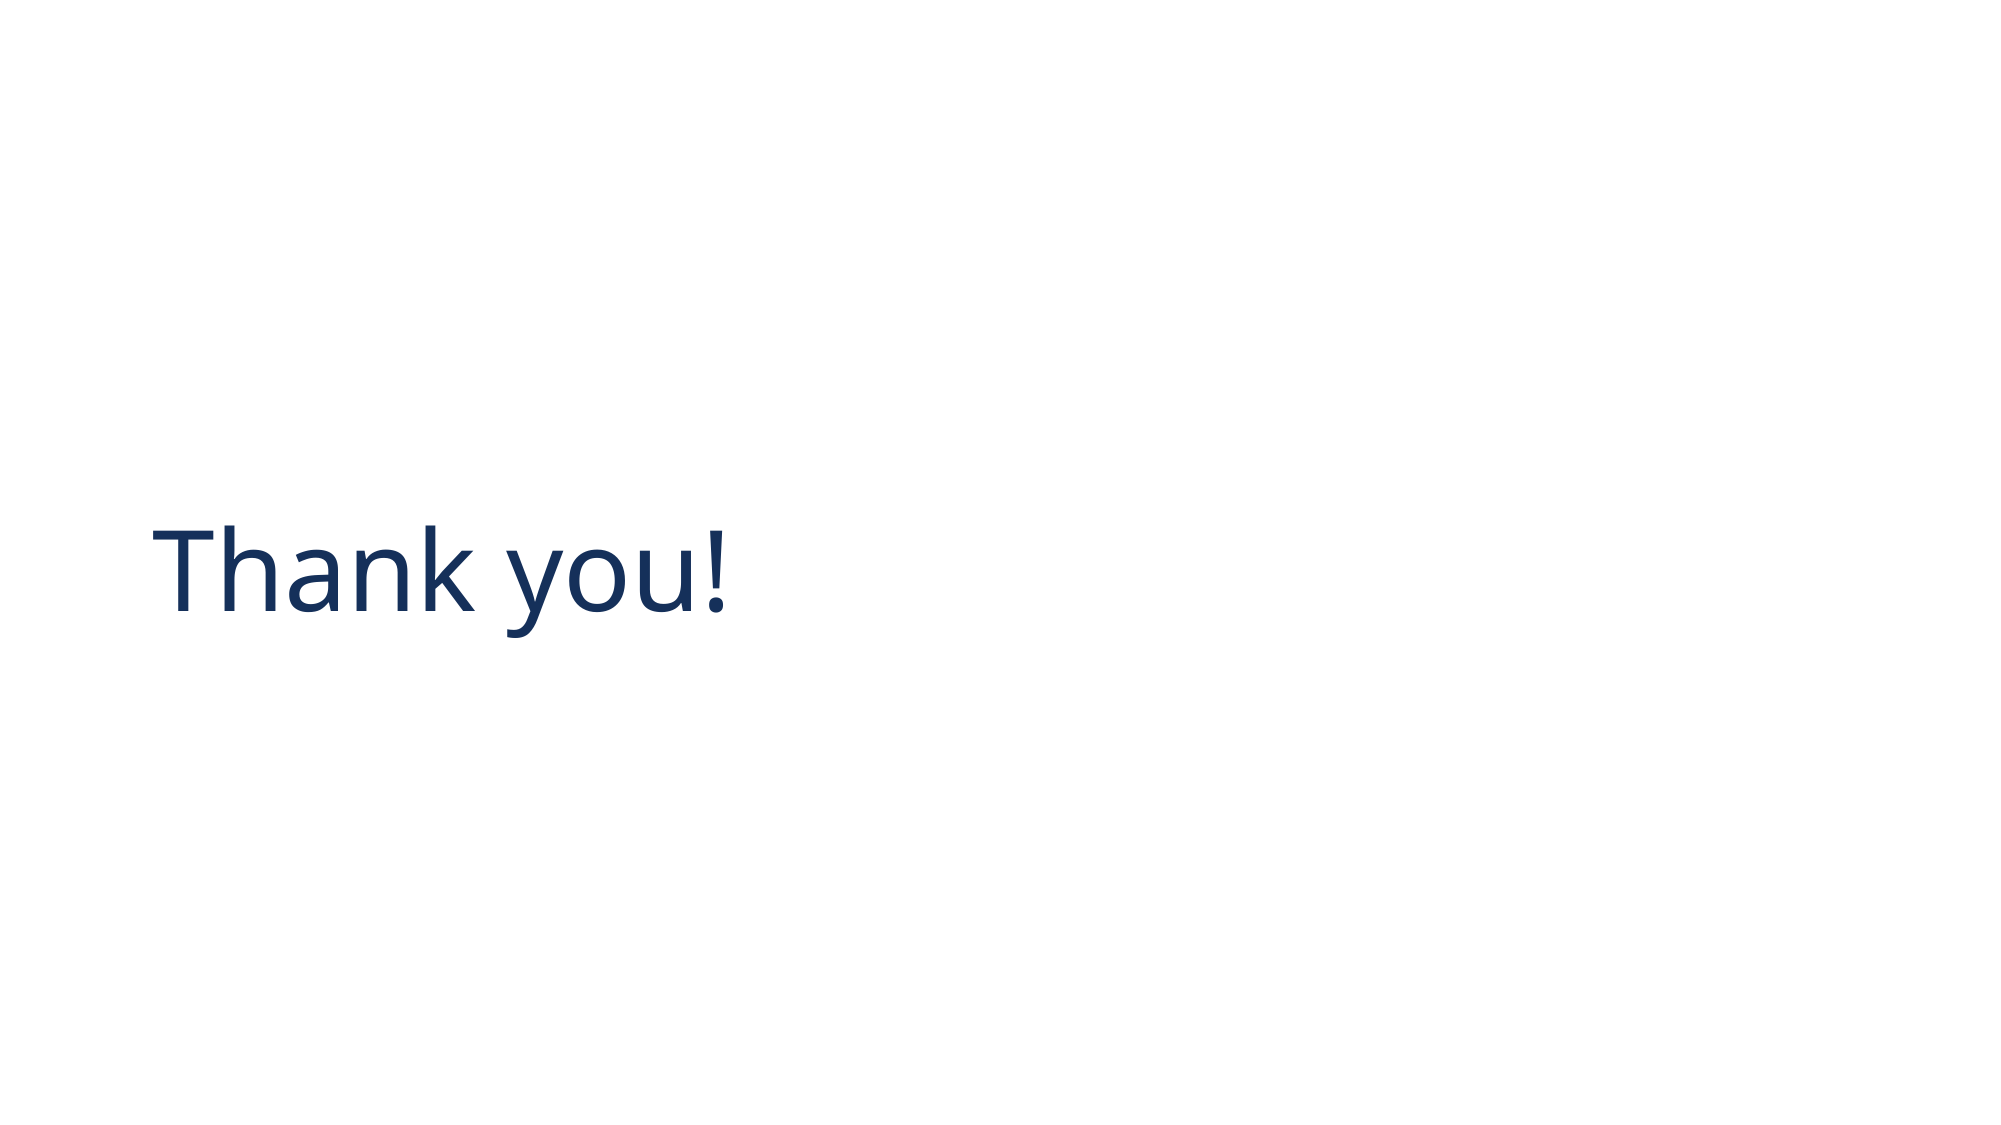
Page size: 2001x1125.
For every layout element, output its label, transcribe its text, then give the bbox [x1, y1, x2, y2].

title Thank you! [137, 59, 1863, 1091]
